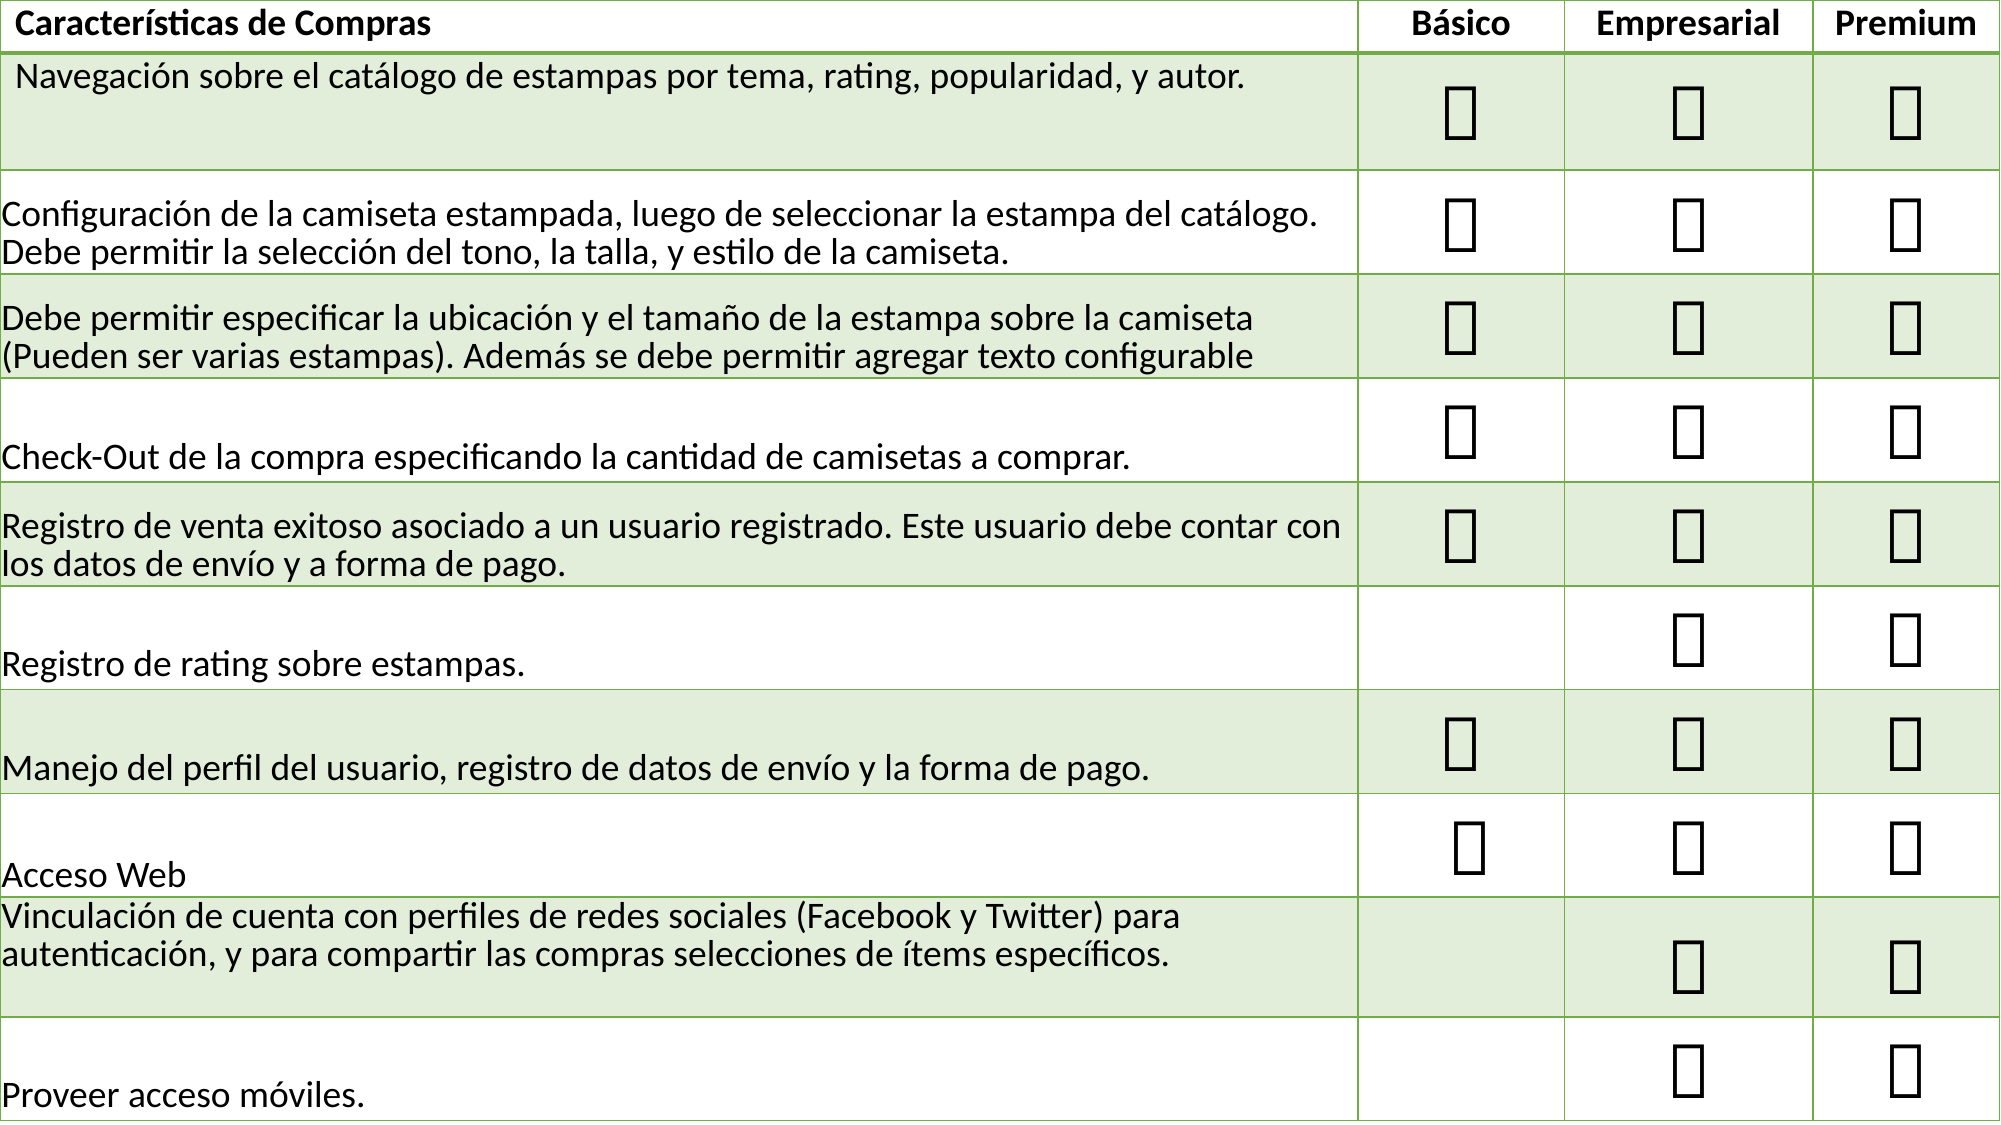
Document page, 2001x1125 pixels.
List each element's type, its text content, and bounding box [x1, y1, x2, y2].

table_cell Manejo del perfil del usuario, registro de datos de envío y la forma de pago. [1, 690, 1357, 793]
table_cell  [1565, 587, 1812, 689]
table_header Básico [1359, 1, 1564, 51]
table_cell Debe permitir especificar la ubicación y el tamaño de la estampa sobre la camiseta (Pueden ser varias estampas). Además se debe permitir agregar texto configurable [1, 275, 1357, 377]
table_cell  [1814, 483, 1999, 585]
table_cell  [1359, 171, 1564, 273]
table_cell Proveer acceso móviles. [1, 1018, 1357, 1120]
table_cell Navegación sobre el catálogo de estampas por tema, rating, popularidad, y autor. [1, 55, 1357, 169]
table_cell  [1565, 794, 1812, 896]
table_cell Configuración de la camiseta estampada, luego de seleccionar la estampa del catálogo. Debe permitir la selección del tono, la talla, y estilo de la camiseta. [1, 171, 1357, 273]
table_cell  [1359, 379, 1564, 481]
table_cell  [1814, 275, 1999, 377]
table_header Premium [1814, 1, 1999, 51]
table_cell  [1359, 690, 1564, 793]
table_cell  [1565, 483, 1812, 585]
table_cell Vinculación de cuenta con perfiles de redes sociales (Facebook y Twitter) para autenticación, y para compartir las compras selecciones de ítems específicos. [1, 898, 1357, 1016]
table_cell Check-Out de la compra especificando la cantidad de camisetas a comprar. [1, 379, 1357, 481]
table_cell Acceso Web [1, 794, 1357, 896]
table_cell [1359, 587, 1564, 689]
table_cell  [1565, 898, 1812, 1016]
table_cell  [1359, 55, 1564, 169]
table_cell  [1814, 587, 1999, 689]
table_cell  [1565, 275, 1812, 377]
table_cell Registro de venta exitoso asociado a un usuario registrado. Este usuario debe contar con los datos de envío y a forma de pago. [1, 483, 1357, 585]
table_header Empresarial [1565, 1, 1812, 51]
table_cell  [1814, 1018, 1999, 1120]
table_cell  [1359, 483, 1564, 585]
table_cell  [1359, 275, 1564, 377]
table_cell [1359, 1018, 1564, 1120]
table_cell  [1814, 171, 1999, 273]
table_cell Registro de rating sobre estampas. [1, 587, 1357, 689]
table_cell  [1814, 898, 1999, 1016]
table_cell  [1565, 171, 1812, 273]
table_cell [1359, 898, 1564, 1016]
table_cell  [1814, 794, 1999, 896]
table_cell  [1359, 794, 1564, 896]
table_cell  [1565, 1018, 1812, 1120]
table_cell  [1814, 379, 1999, 481]
table_cell  [1565, 55, 1812, 169]
table_cell  [1565, 690, 1812, 793]
table_header Características de Compras [1, 1, 1357, 51]
table_cell  [1565, 379, 1812, 481]
table_cell  [1814, 55, 1999, 169]
table_cell  [1814, 690, 1999, 793]
